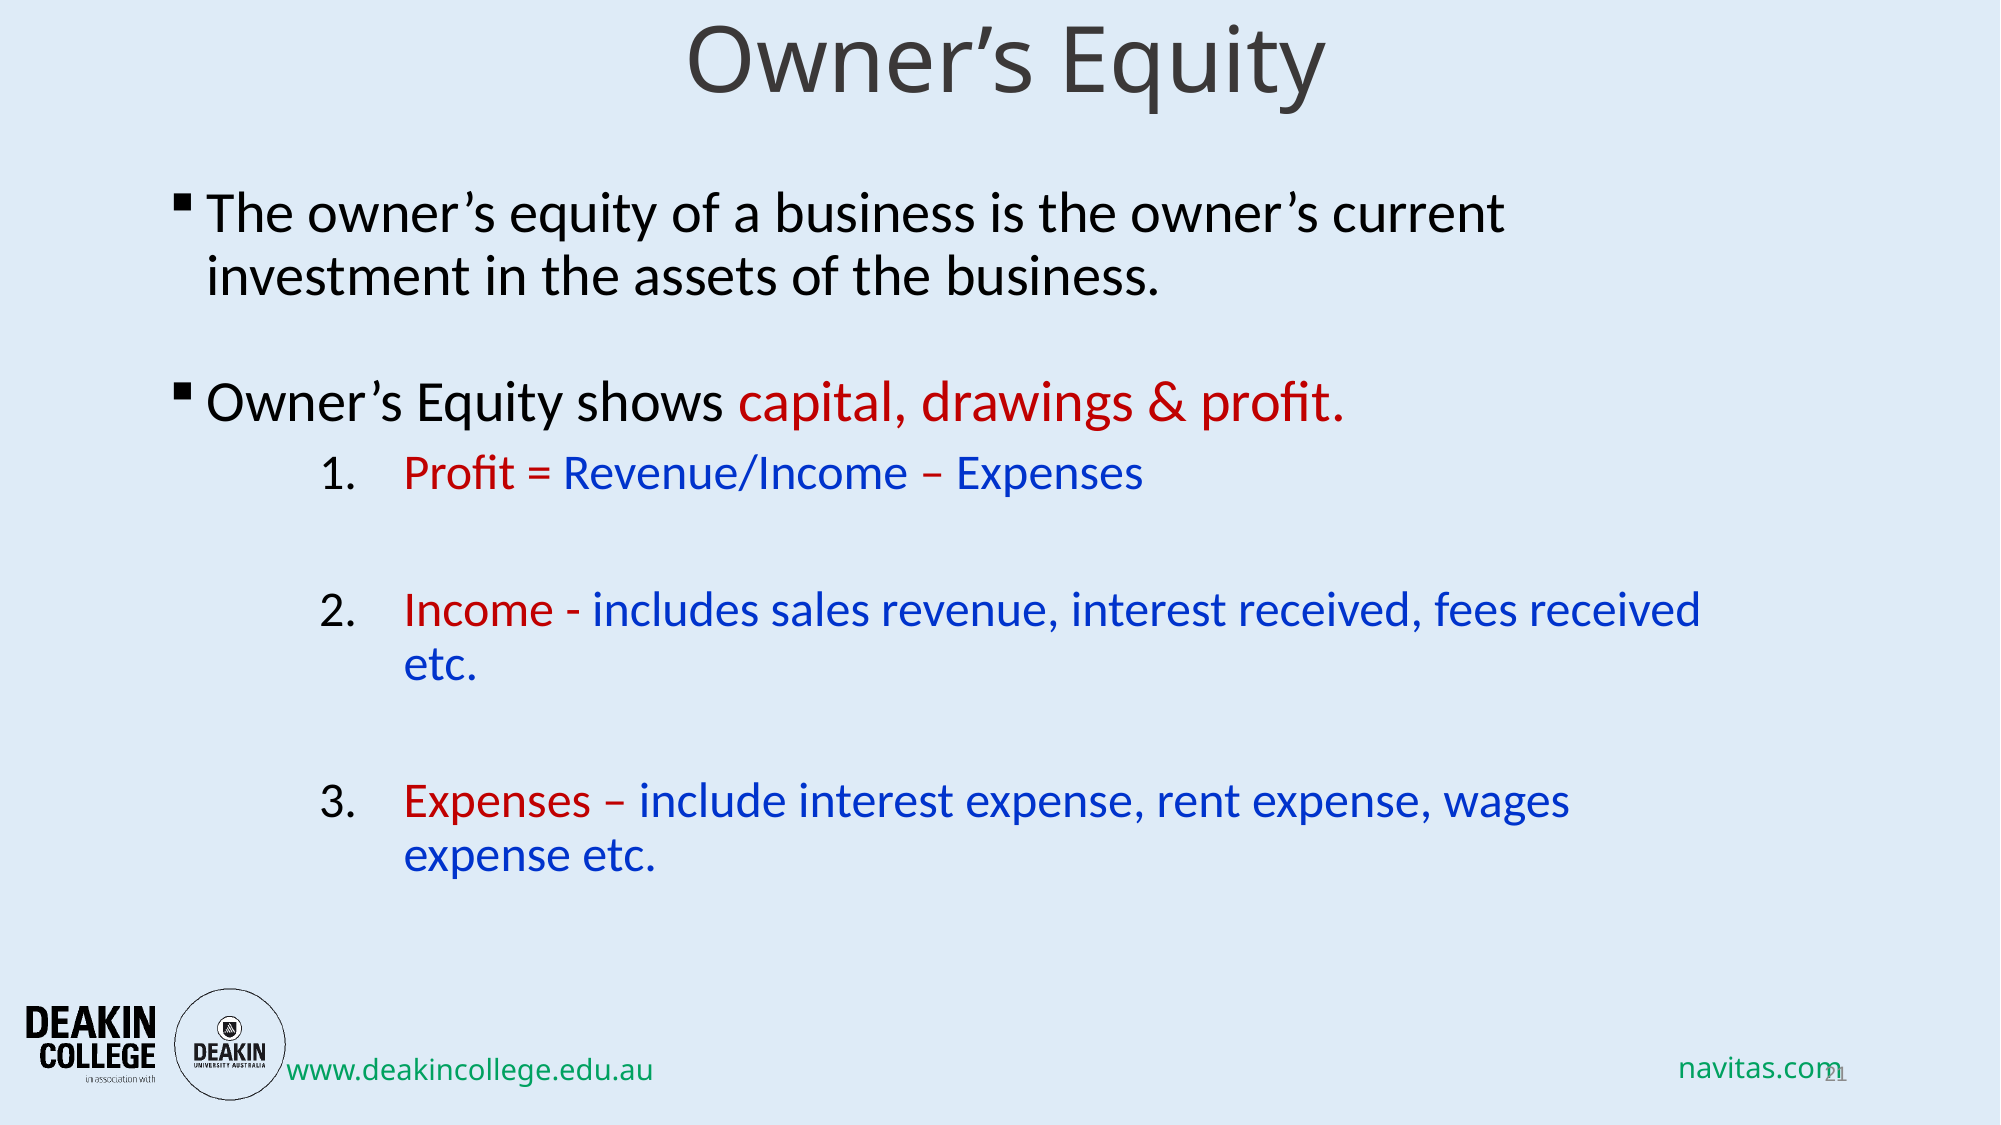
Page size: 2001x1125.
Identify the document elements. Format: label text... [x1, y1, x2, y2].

list The owner’s equity of a business is the owner’s current investment in the assets of the business. Owner’s Equity shows capital, drawings & profit. Profit = Revenue/Income – Expenses Income - includes sales revenue, interest received, fees received etc. Expenses – include interest expense, rent expense, wages expense etc. [154, 101, 1721, 1047]
title Owner’s Equity [291, 0, 1721, 101]
picture [24, 986, 287, 1102]
slide_number 21 [1412, 1042, 1863, 1103]
